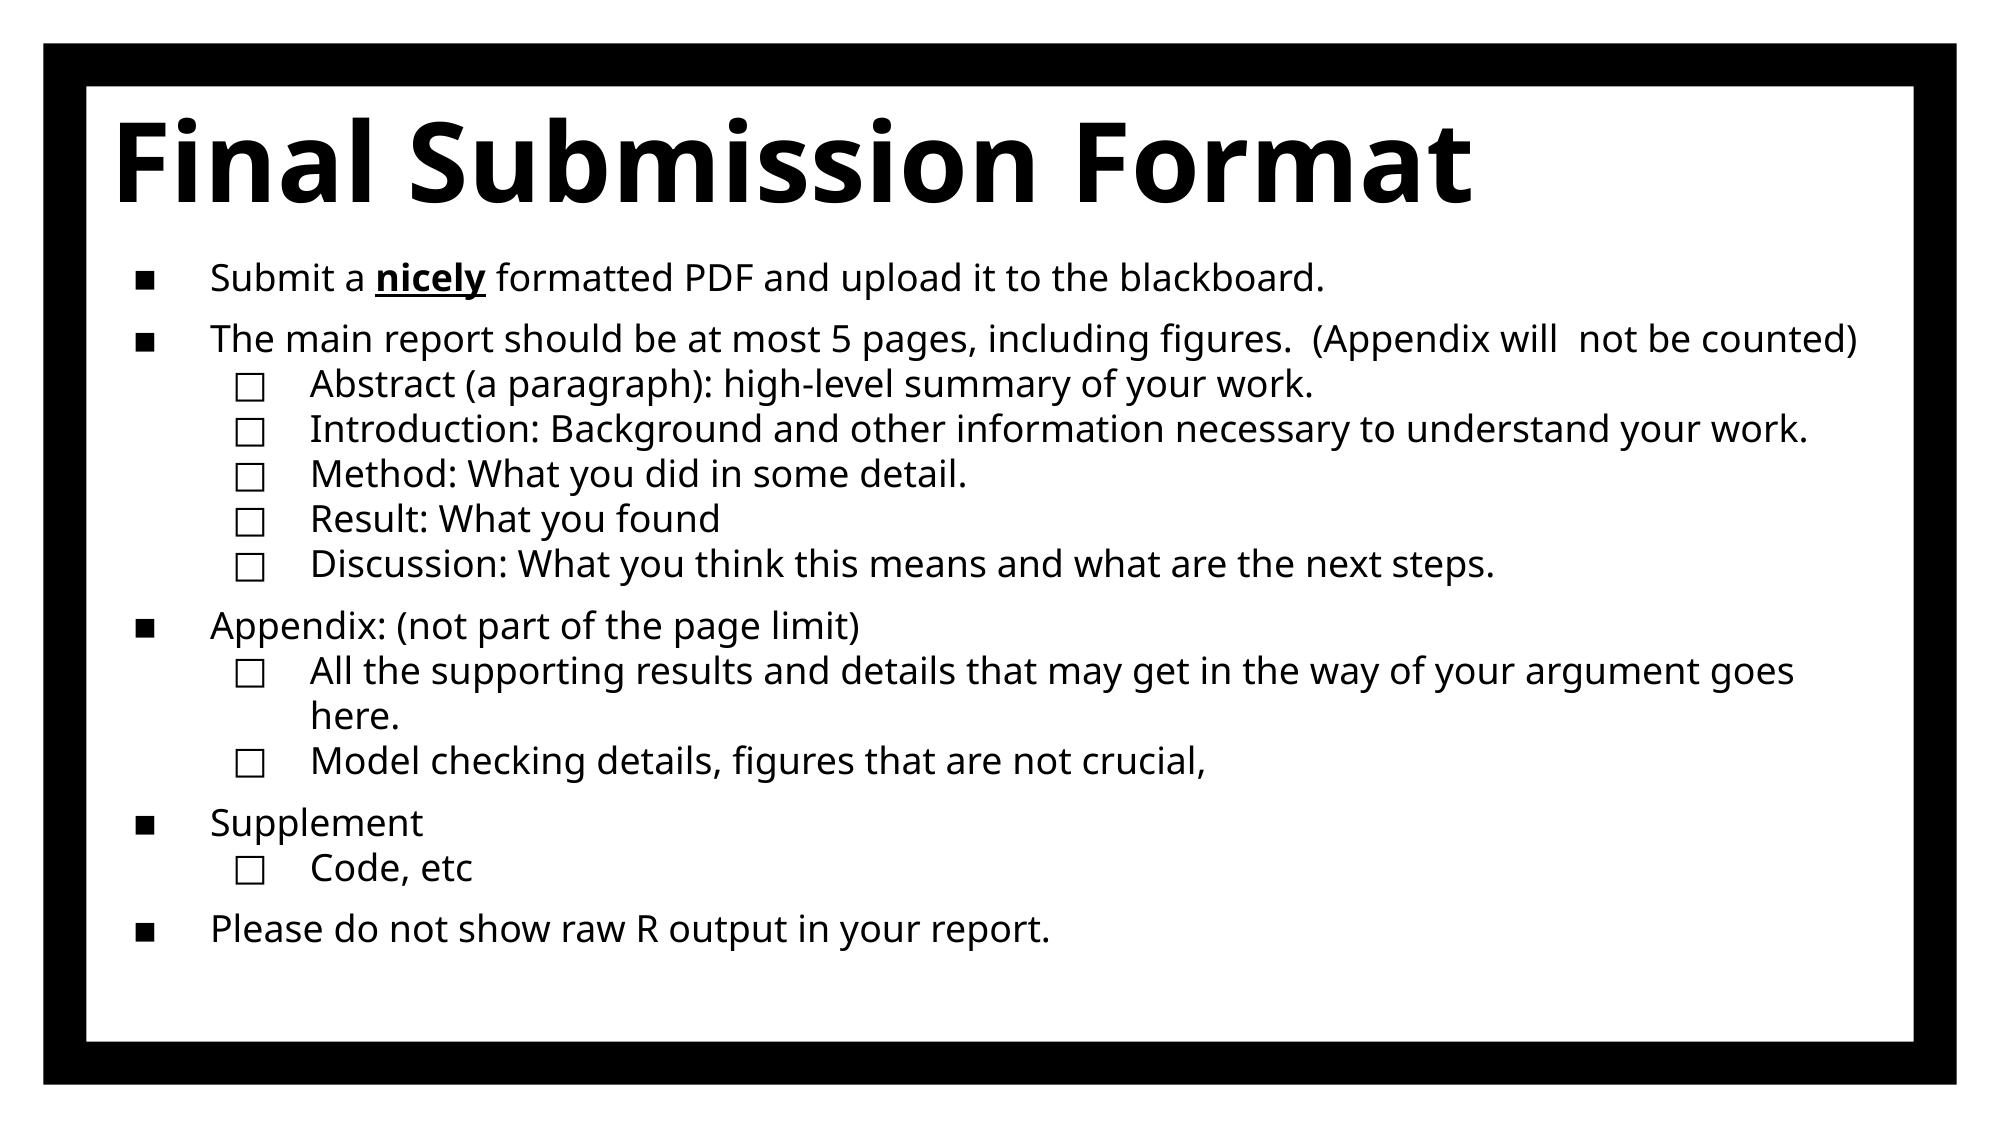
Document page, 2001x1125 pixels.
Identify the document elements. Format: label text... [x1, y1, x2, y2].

title Final Submission Format [95, 92, 1905, 224]
list Submit a nicely formatted PDF and upload it to the blackboard. The main report should be at most 5 pages, including figures. (Appendix will not be counted) Abstract (a paragraph): high-level summary of your work. Introduction: Background and other information necessary to understand your work. Method: What you did in some detail. Result: What you found Discussion: What you think this means and what are the next steps. Appendix: (not part of the page limit) All the supporting results and details that may get in the way of your argument goes here. Model checking details, figures that are not crucial, Supplement Code, etc Please do not show raw R output in your report. [95, 238, 1905, 1031]
